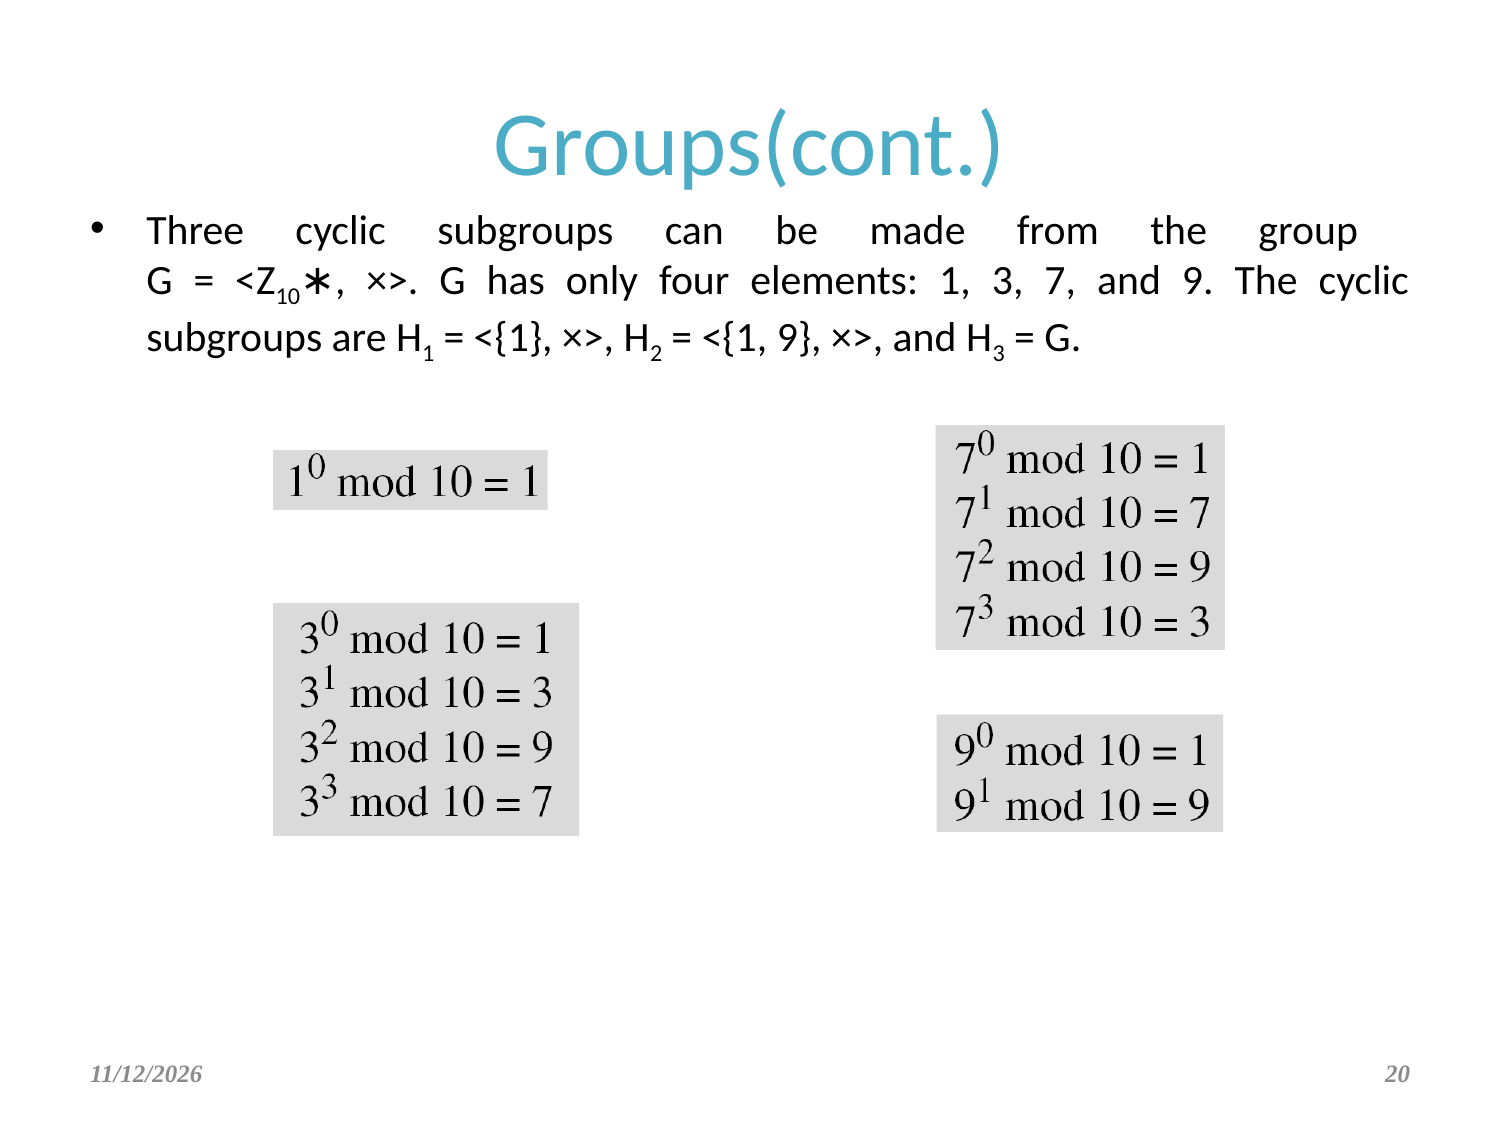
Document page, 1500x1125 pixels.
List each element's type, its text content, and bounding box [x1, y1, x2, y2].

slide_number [75, 1042, 425, 1103]
title Groups(cont.) [75, 45, 1425, 195]
list Three cyclic subgroups can be made from the group G = <Z10∗, ×>. G has only four elements: 1, 3, 7, and 9. The cyclic subgroups are H1 = <{1}, ×>, H2 = <{1, 9}, ×>, and H3 = G. [75, 195, 1425, 938]
picture [936, 712, 1224, 832]
picture [935, 424, 1226, 650]
picture [272, 449, 548, 511]
picture [272, 599, 580, 837]
slide_number 20 [1074, 1042, 1425, 1103]
